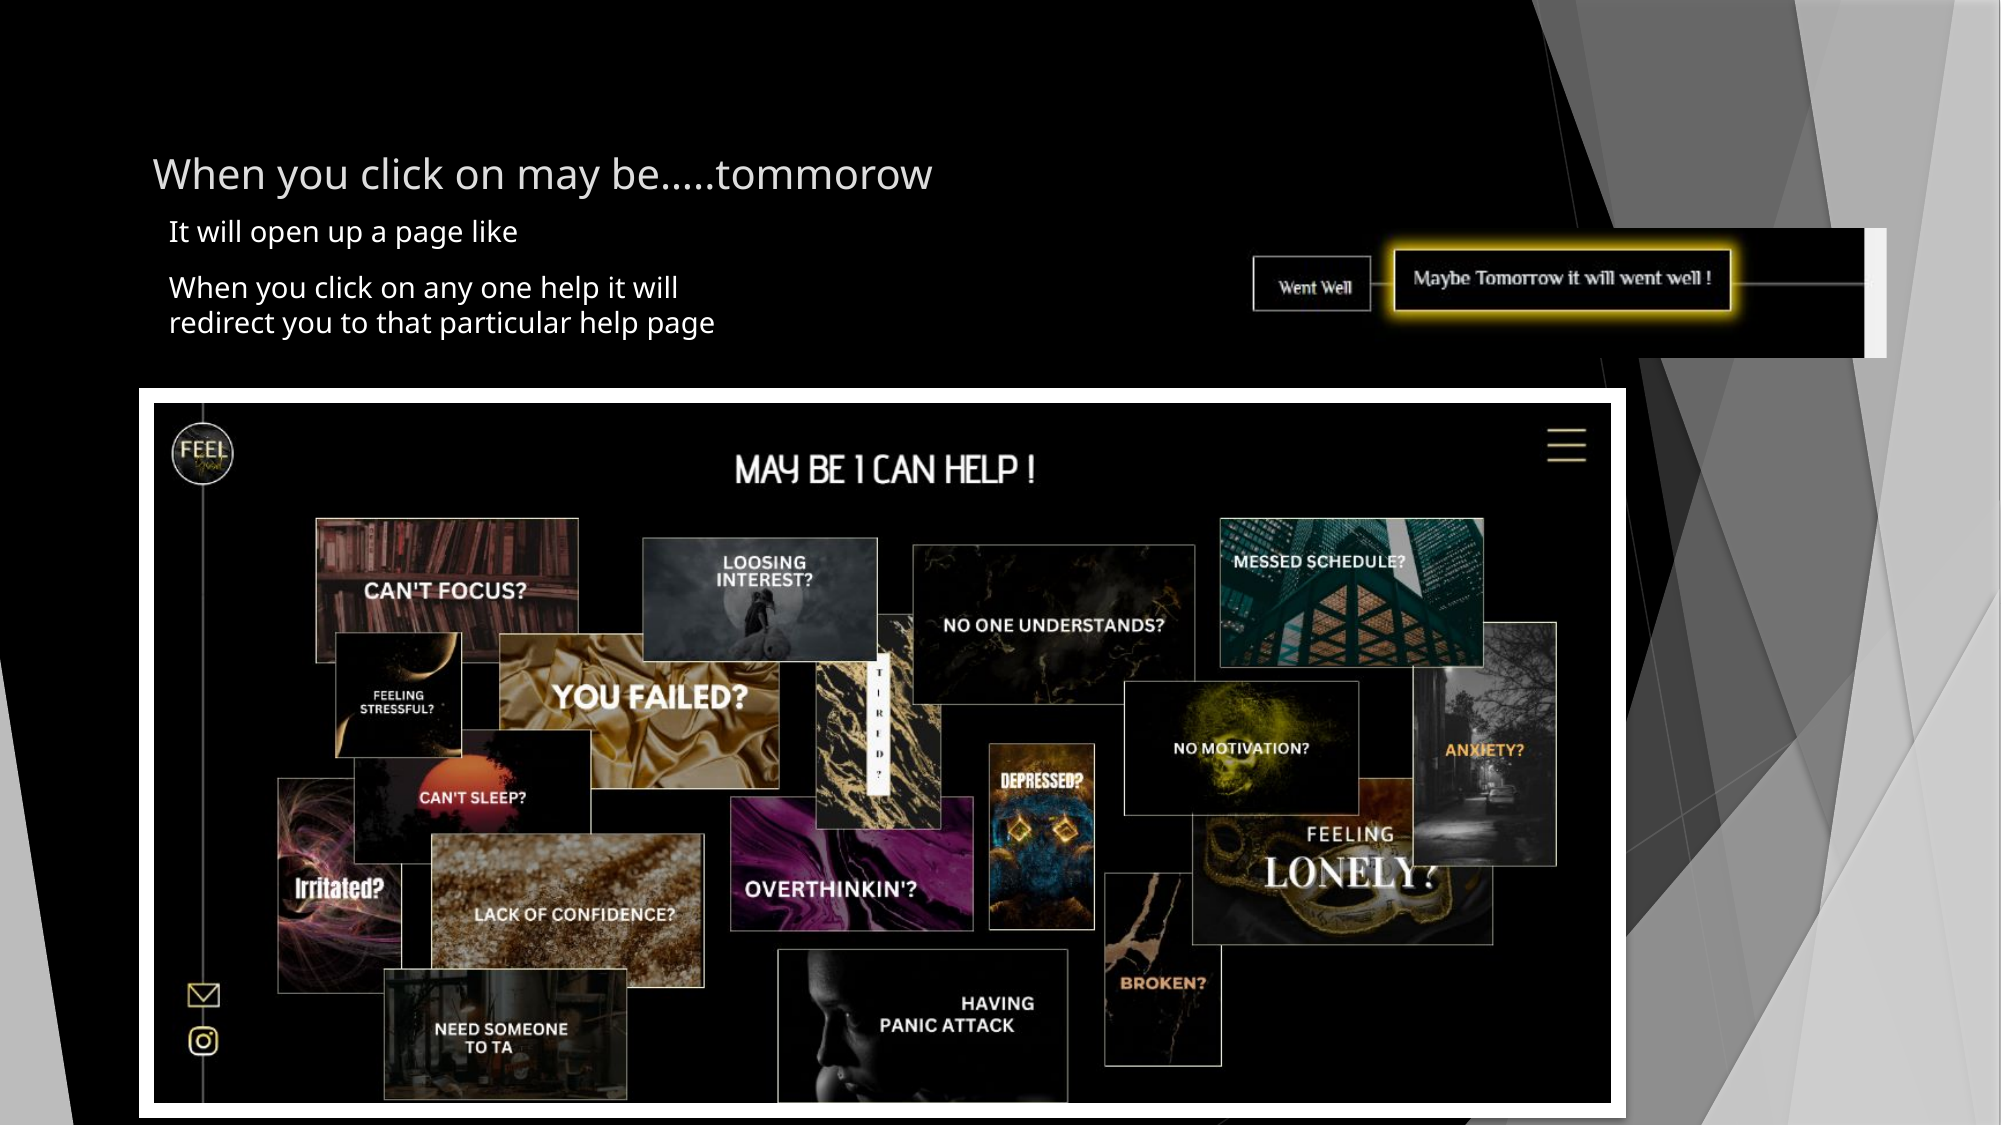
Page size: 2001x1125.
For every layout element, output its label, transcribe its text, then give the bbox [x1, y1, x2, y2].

picture [153, 402, 1612, 1104]
list It will open up a page like When you click on any one help it will redirect you to that particular help page [154, 205, 800, 386]
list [1197, 228, 1888, 359]
title When you click on may be…..tommorow [137, 0, 1326, 206]
